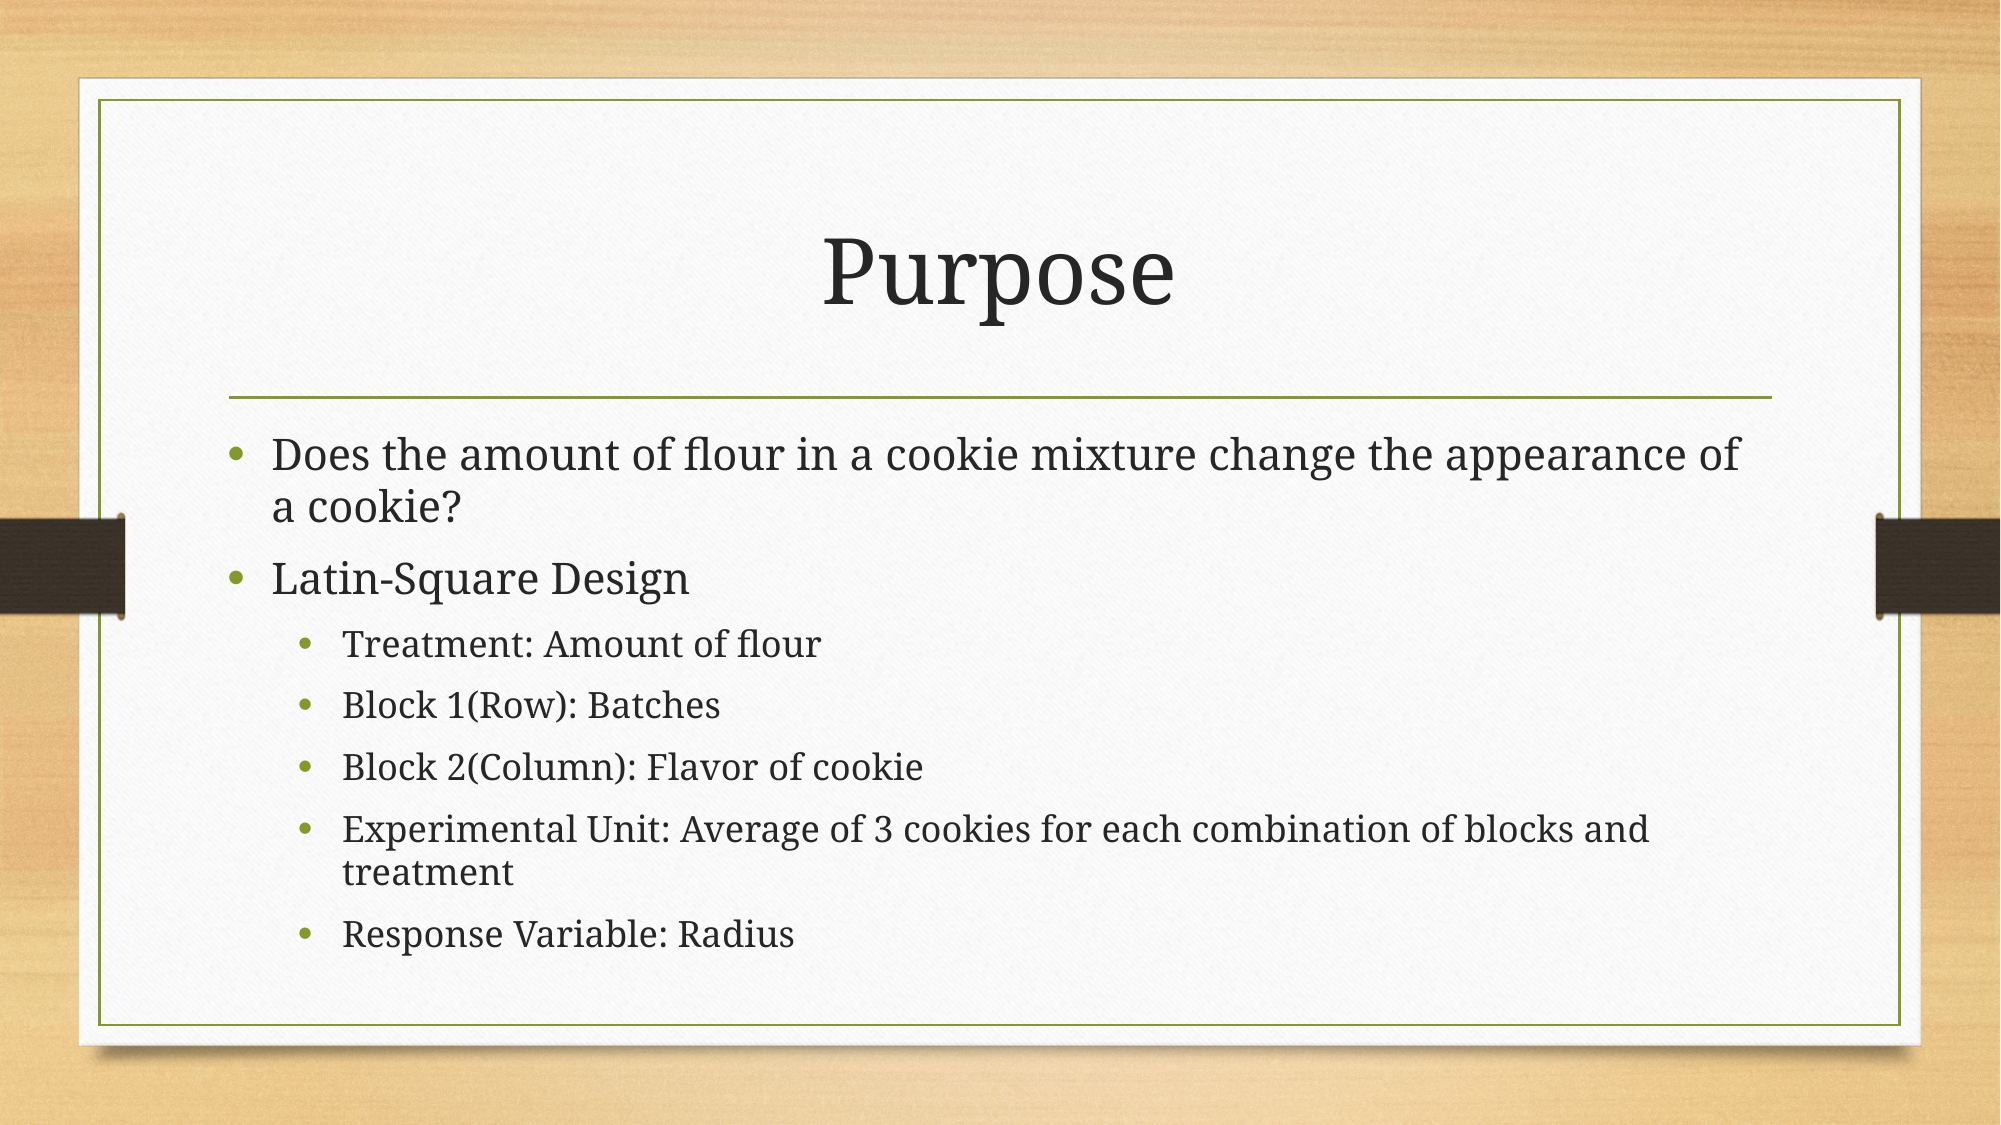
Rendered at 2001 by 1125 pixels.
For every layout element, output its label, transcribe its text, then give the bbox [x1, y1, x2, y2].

picture [0, 0, 2001, 1125]
list Does the amount of flour in a cookie mixture change the appearance of a cookie? Latin-Square Design Treatment: Amount of flour Block 1(Row): Batches Block 2(Column): Flavor of cookie Experimental Unit: Average of 3 cookies for each combination of blocks and treatment Response Variable: Radius [212, 419, 1788, 964]
title Purpose [212, 161, 1788, 375]
